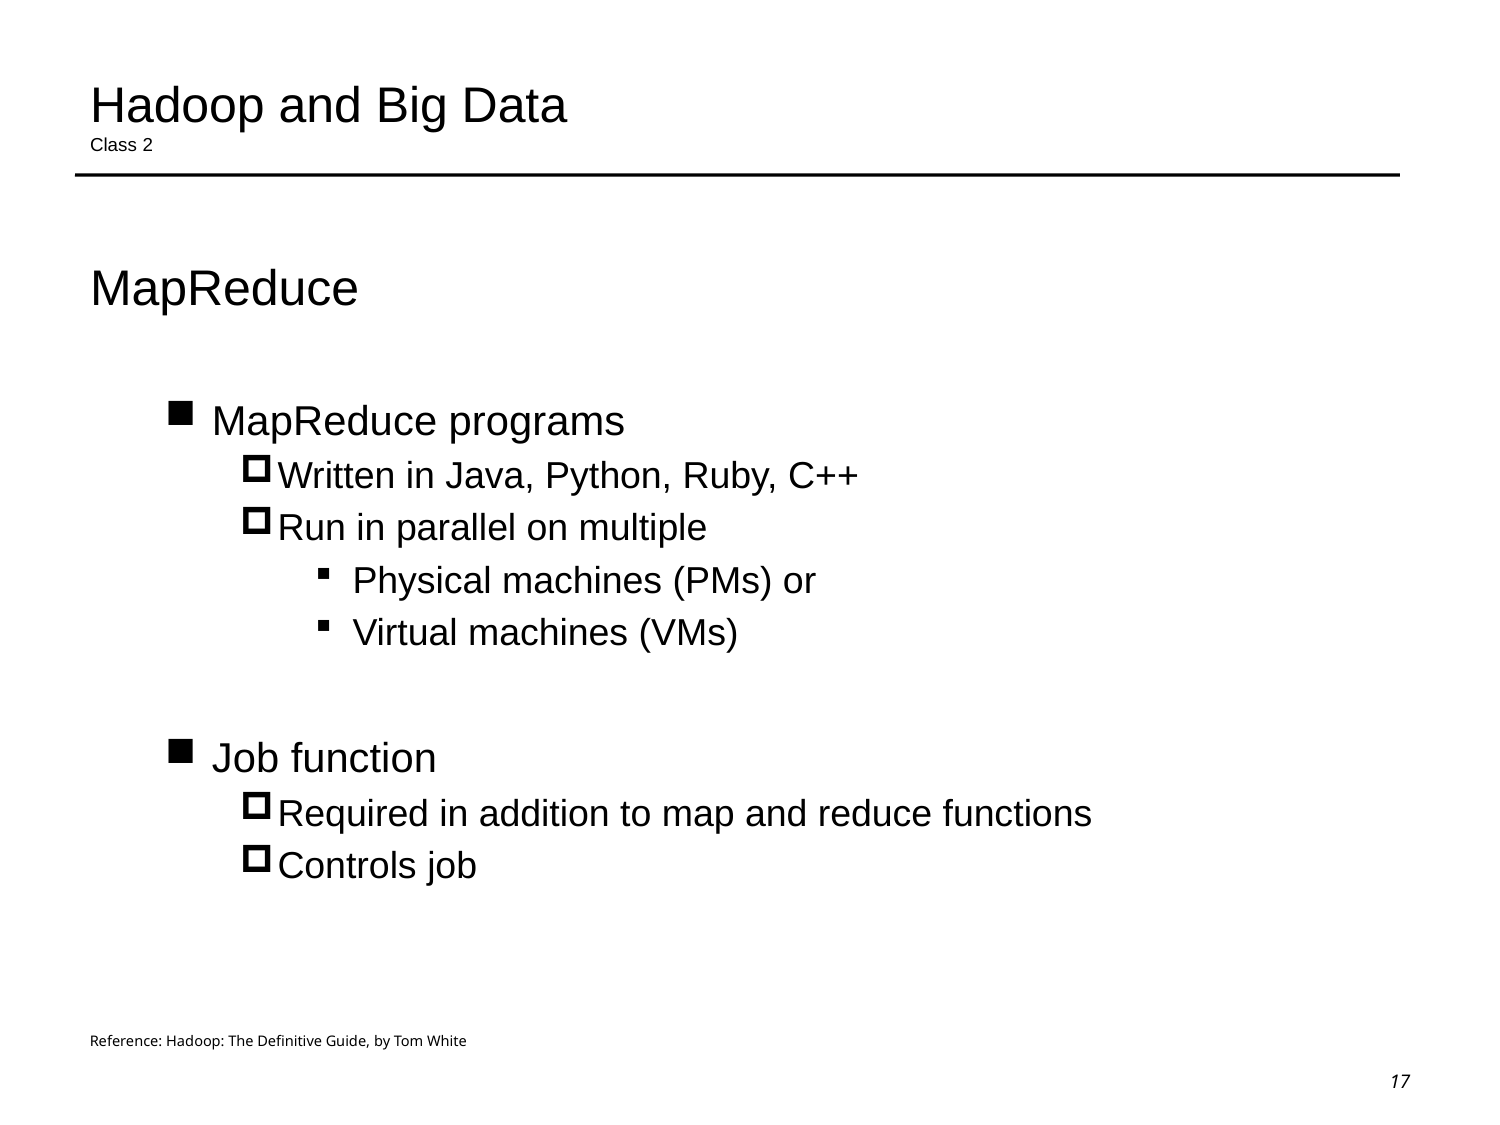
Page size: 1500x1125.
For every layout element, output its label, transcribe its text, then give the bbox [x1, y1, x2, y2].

text_box Reference: Hadoop: The Definitive Guide, by Tom White [74, 1024, 1425, 1058]
title Hadoop and Big Data Class 2 [75, 45, 1425, 163]
list MapReduce MapReduce programs Written in Java, Python, Ruby, C++ Run in parallel on multiple Physical machines (PMs) or Virtual machines (VMs) Job function Required in addition to map and reduce functions Controls job [75, 187, 1425, 1006]
slide_number 17 [1074, 1062, 1425, 1100]
